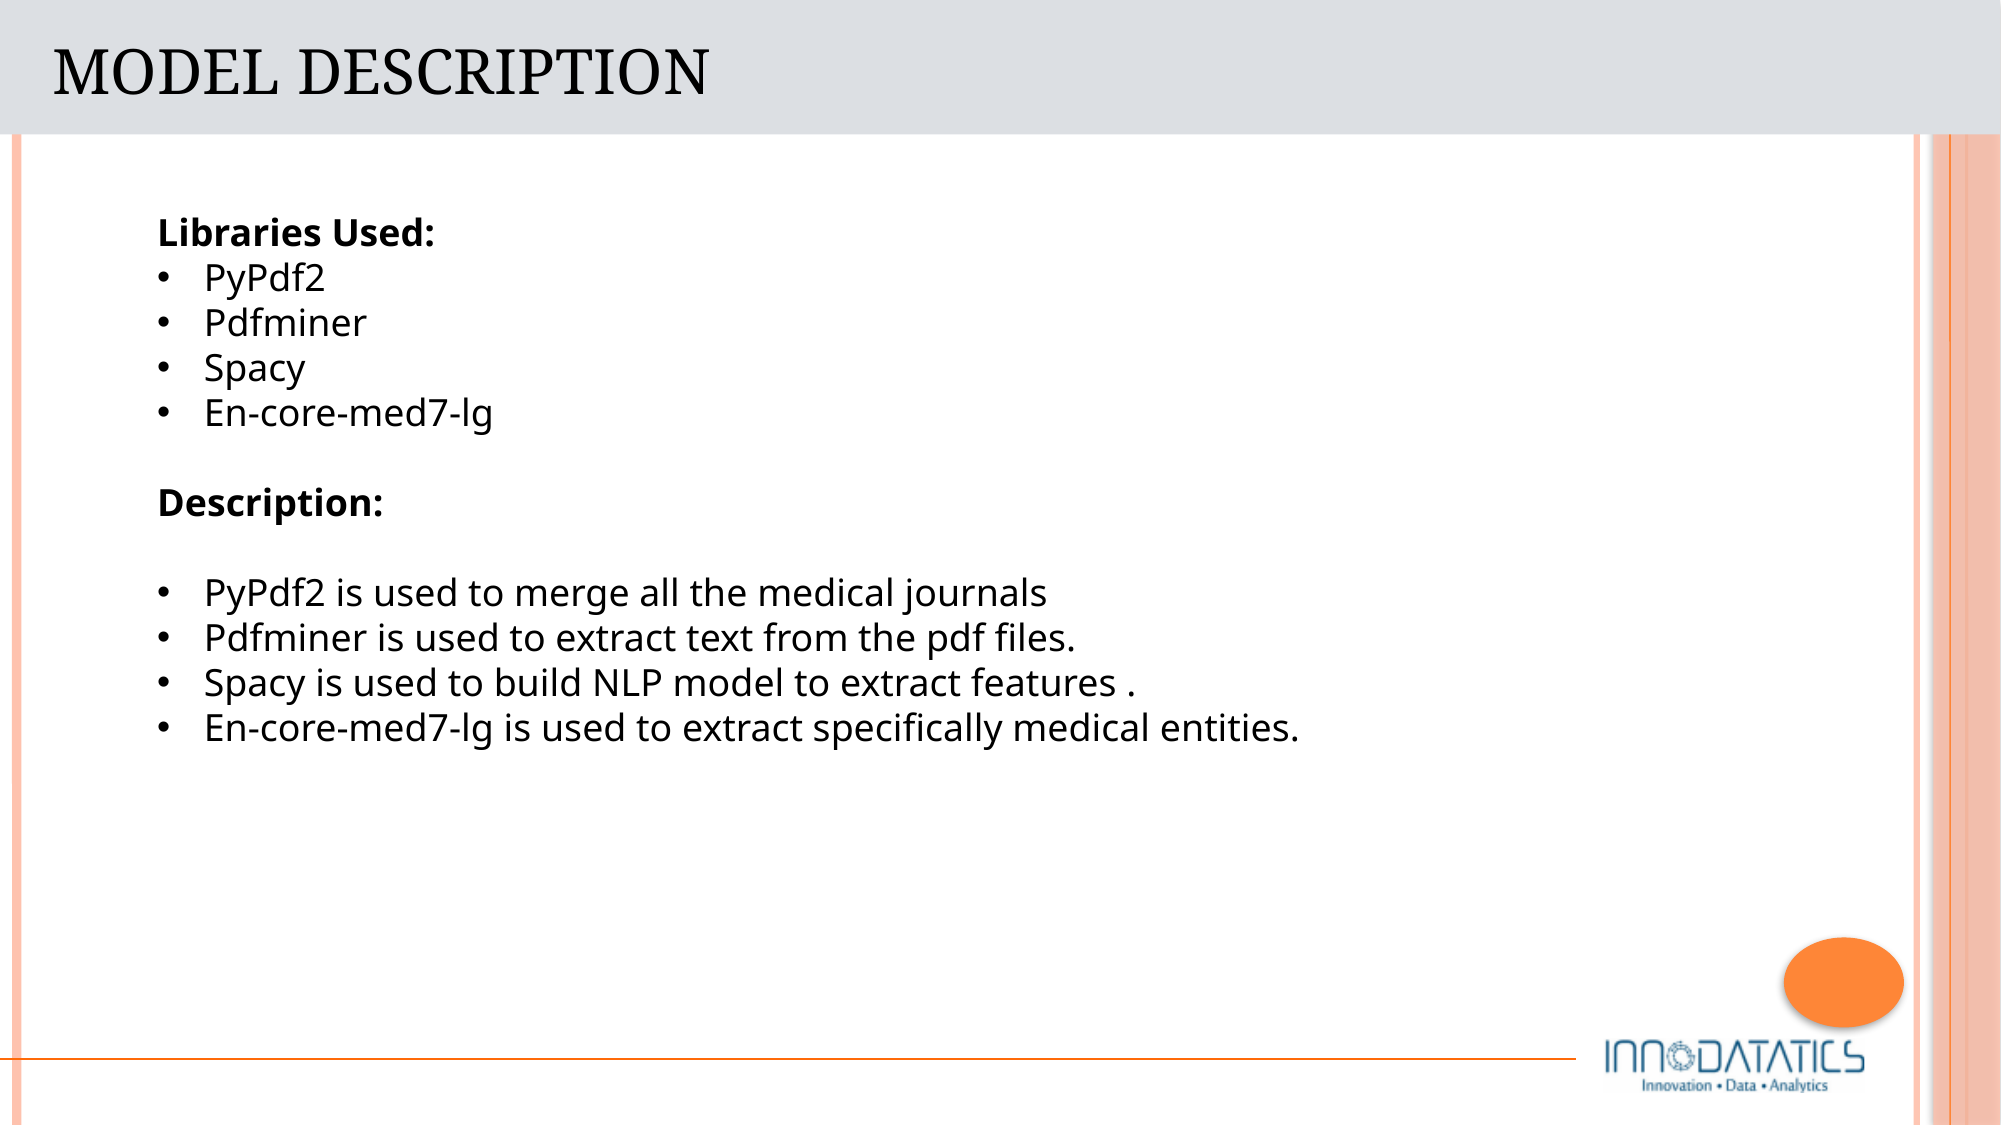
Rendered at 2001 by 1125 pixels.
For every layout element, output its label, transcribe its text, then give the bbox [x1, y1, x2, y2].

text_box Libraries Used: PyPdf2 Pdfminer Spacy En-core-med7-lg Description: PyPdf2 is used to merge all the medical journals Pdfminer is used to extract text from the pdf files. Spacy is used to build NLP model to extract features . En-core-med7-lg is used to extract specifically medical entities. [142, 201, 1418, 757]
picture [1603, 1038, 1865, 1093]
title Model Description [37, 23, 1763, 115]
